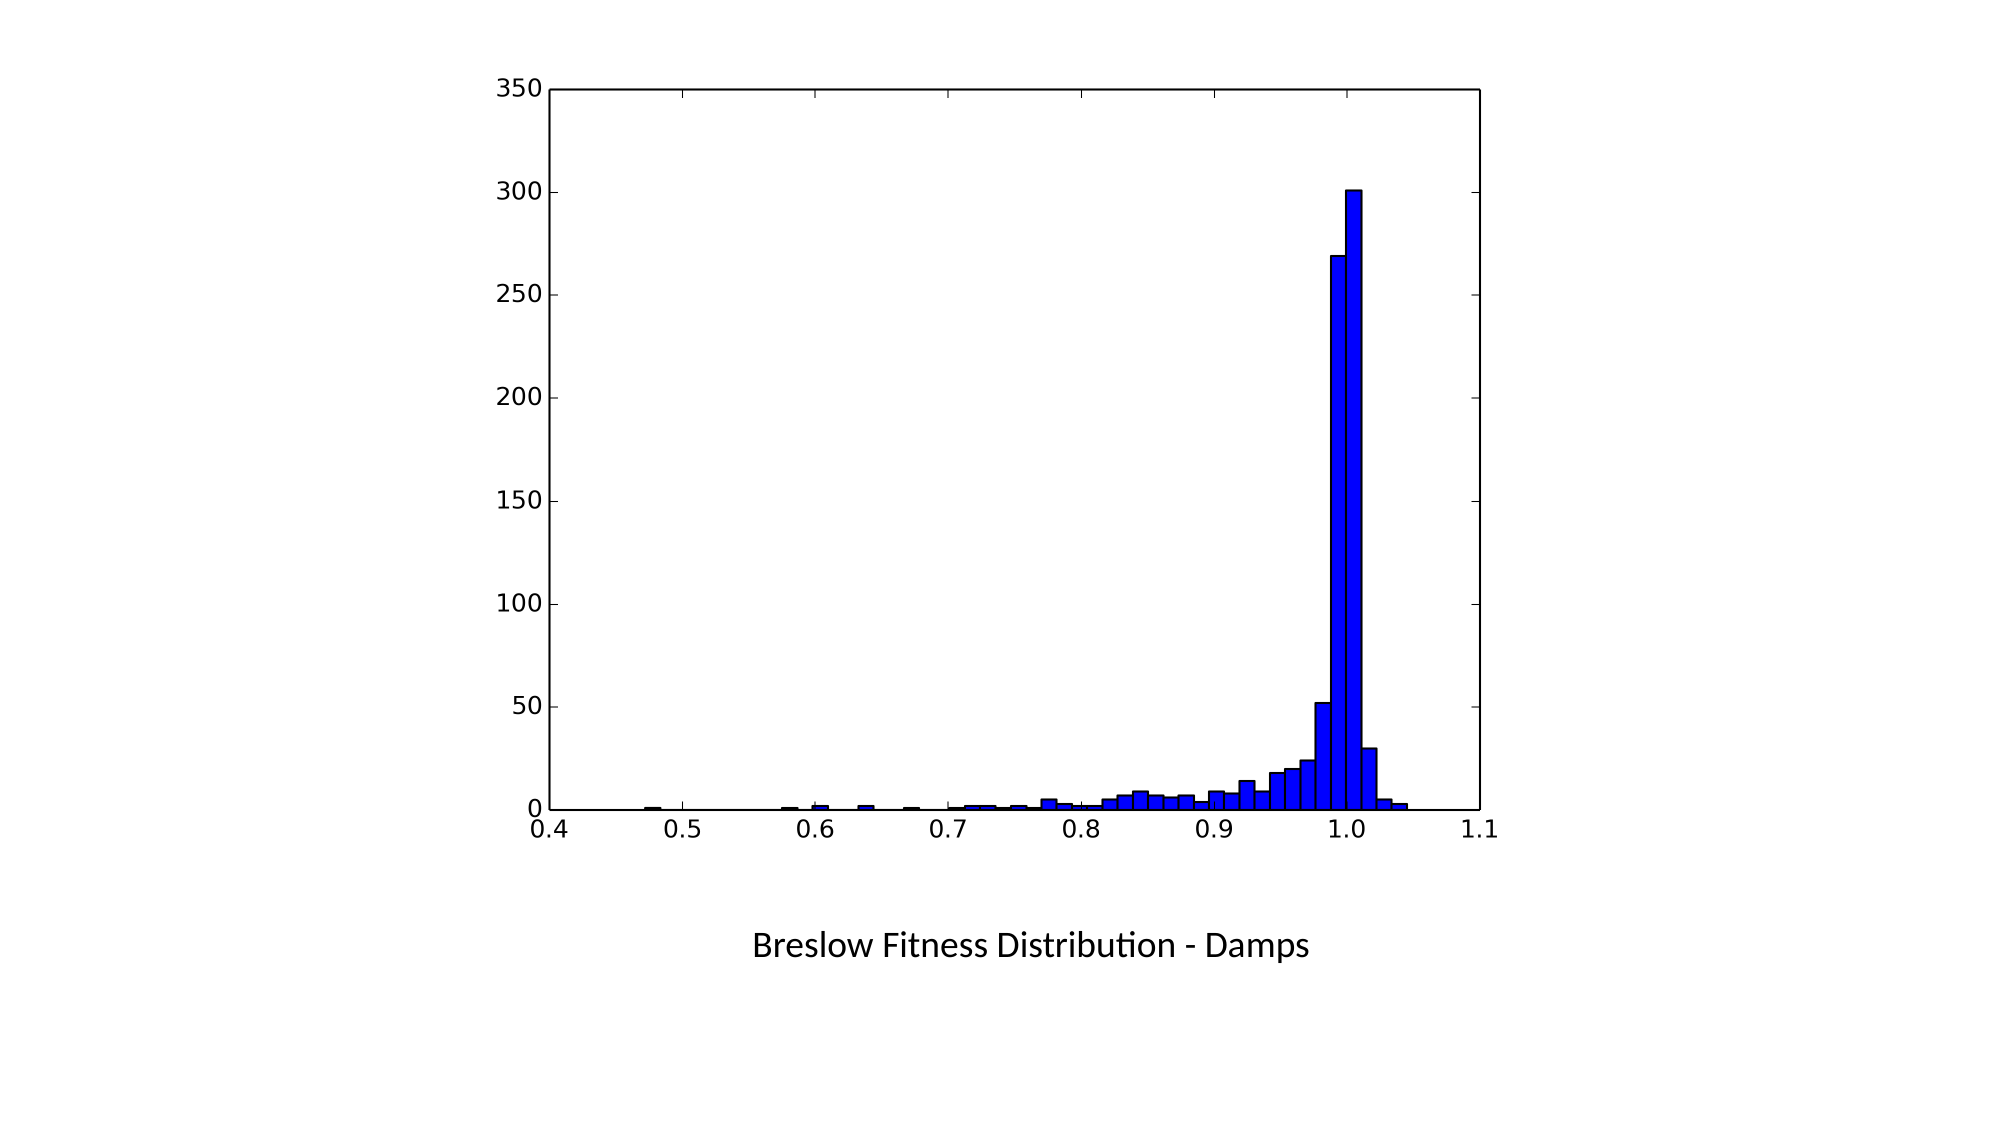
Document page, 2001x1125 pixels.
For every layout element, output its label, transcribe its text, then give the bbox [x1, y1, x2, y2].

picture [399, 0, 1600, 900]
text_box Breslow Fitness Distribution - Damps [737, 912, 1326, 973]
